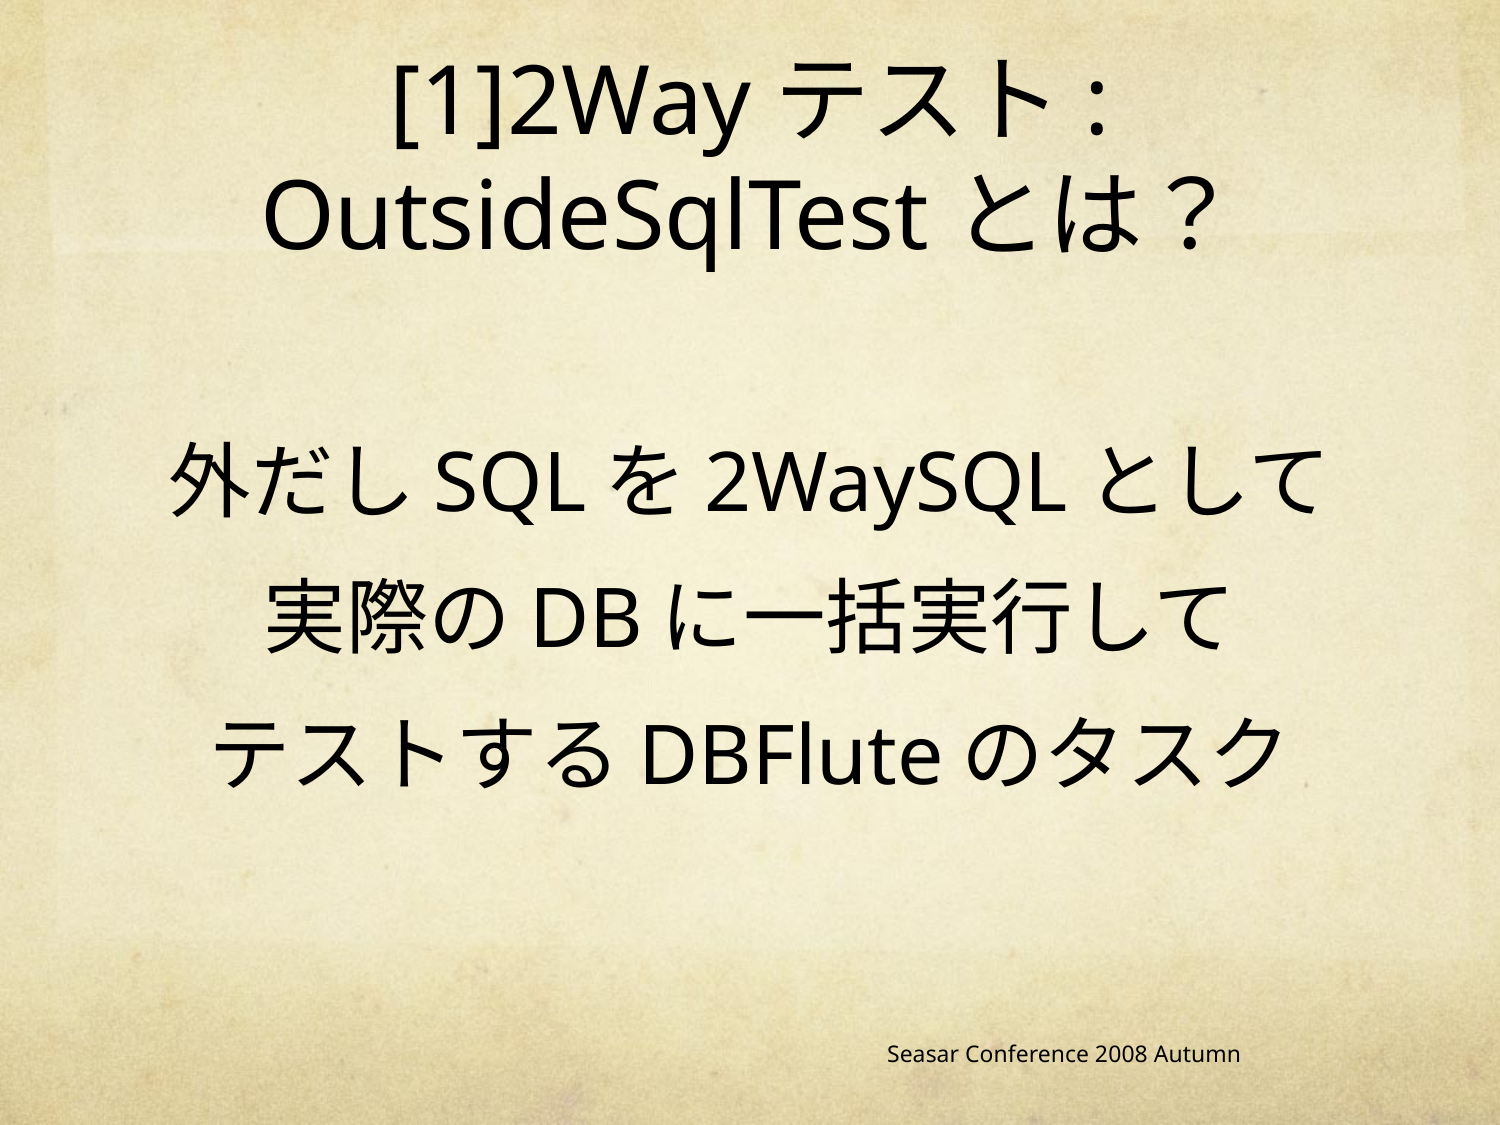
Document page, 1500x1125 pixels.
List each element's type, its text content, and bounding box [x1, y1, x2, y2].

title [1]2Wayテスト: OutsideSqlTestとは？ [150, 82, 1350, 225]
list 外だしSQLを2WaySQLとして 実際のDBに一括実行して テストするDBFluteのタスク [150, 284, 1350, 950]
picture [0, 0, 1500, 1125]
footer Seasar Conference 2008 Autumn [646, 1034, 1257, 1077]
